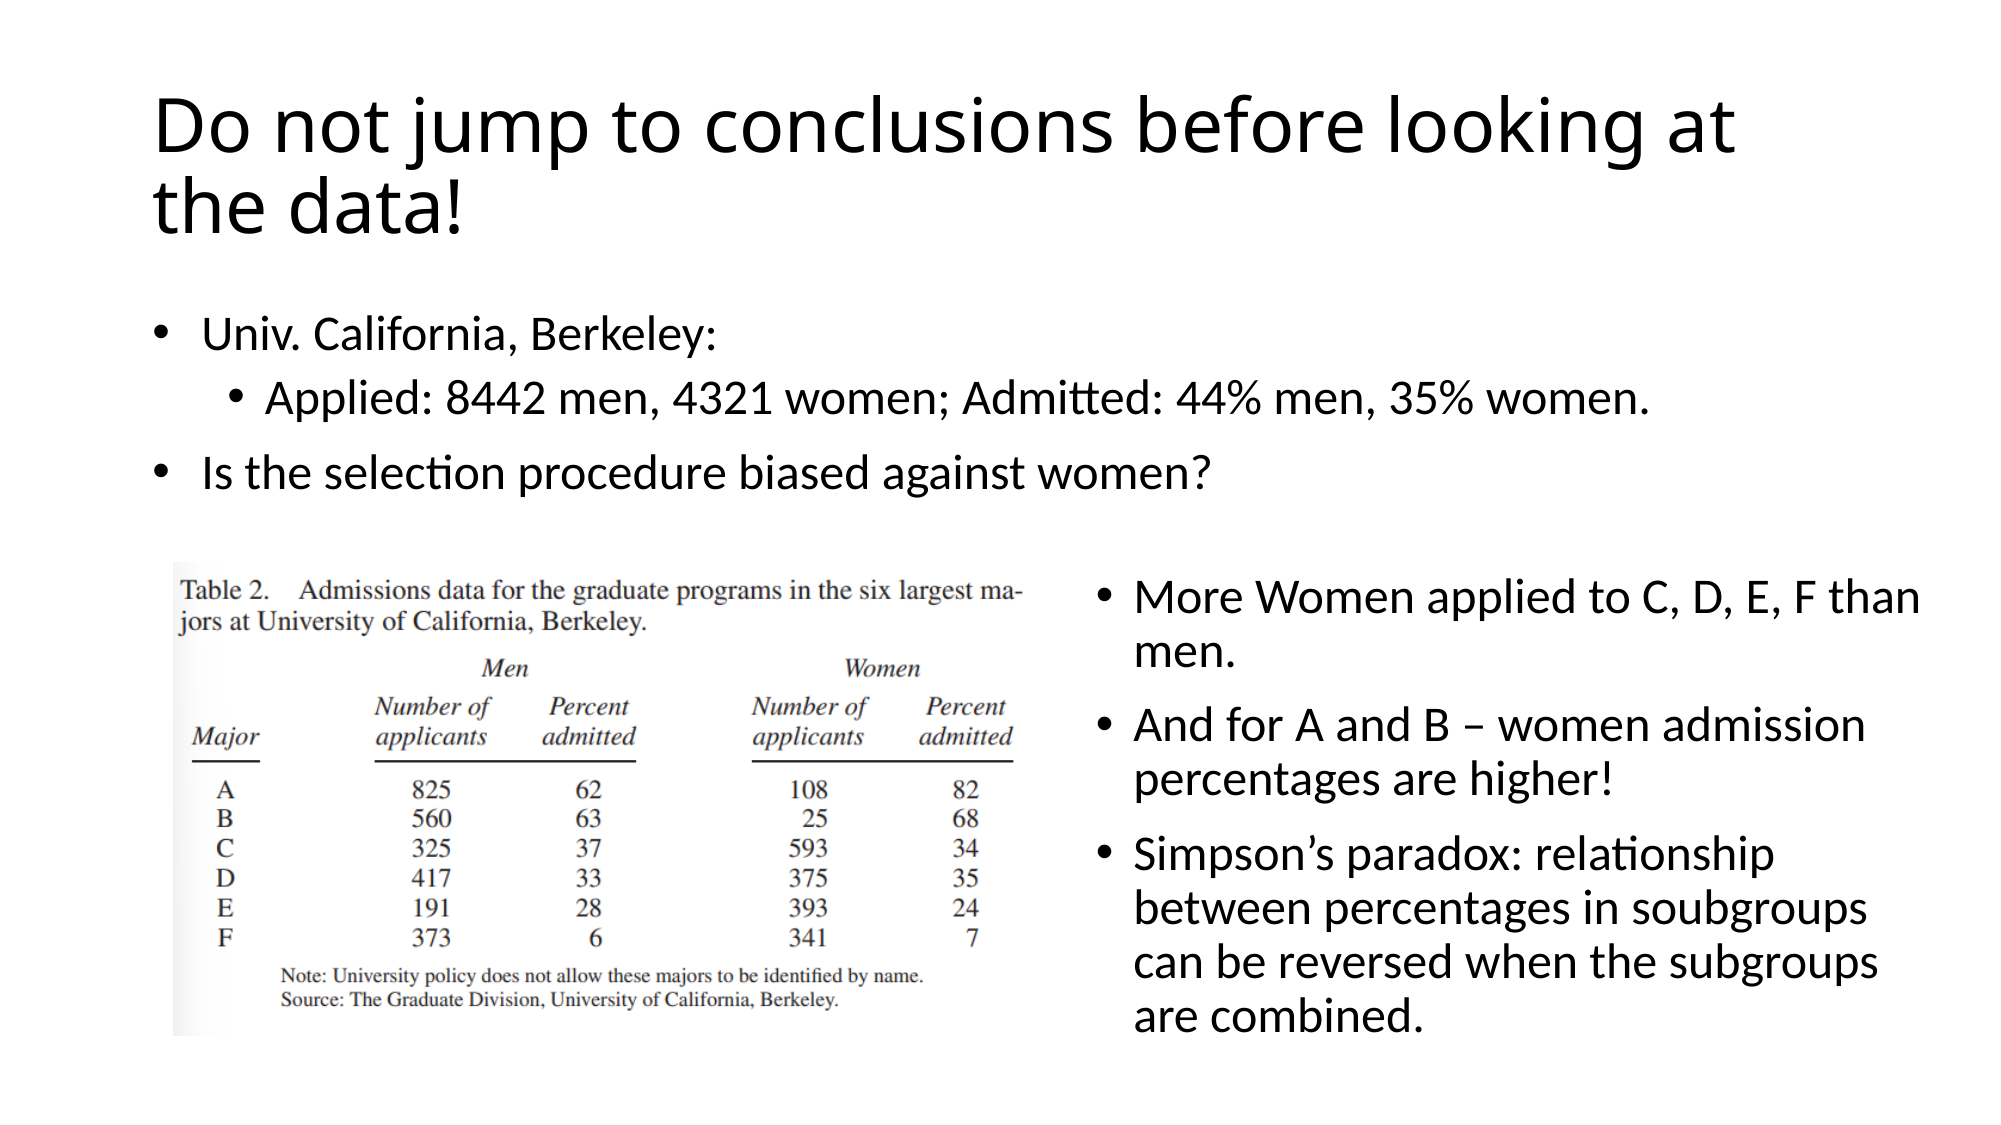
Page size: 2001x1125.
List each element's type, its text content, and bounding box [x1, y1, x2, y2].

list Univ. California, Berkeley: Applied: 8442 men, 4321 women; Admitted: 44% men, 35% women. Is the selection procedure biased against women? [137, 299, 1863, 537]
title Do not jump to conclusions before looking at the data! [137, 59, 1863, 278]
text_box More Women applied to C, D, E, F than men. And for A and B – women admission percentages are higher! Simpson’s paradox: relationship between percentages in soubgroups can be reversed when the subgroups are combined. [1080, 562, 1937, 1036]
picture [173, 562, 1054, 1036]
